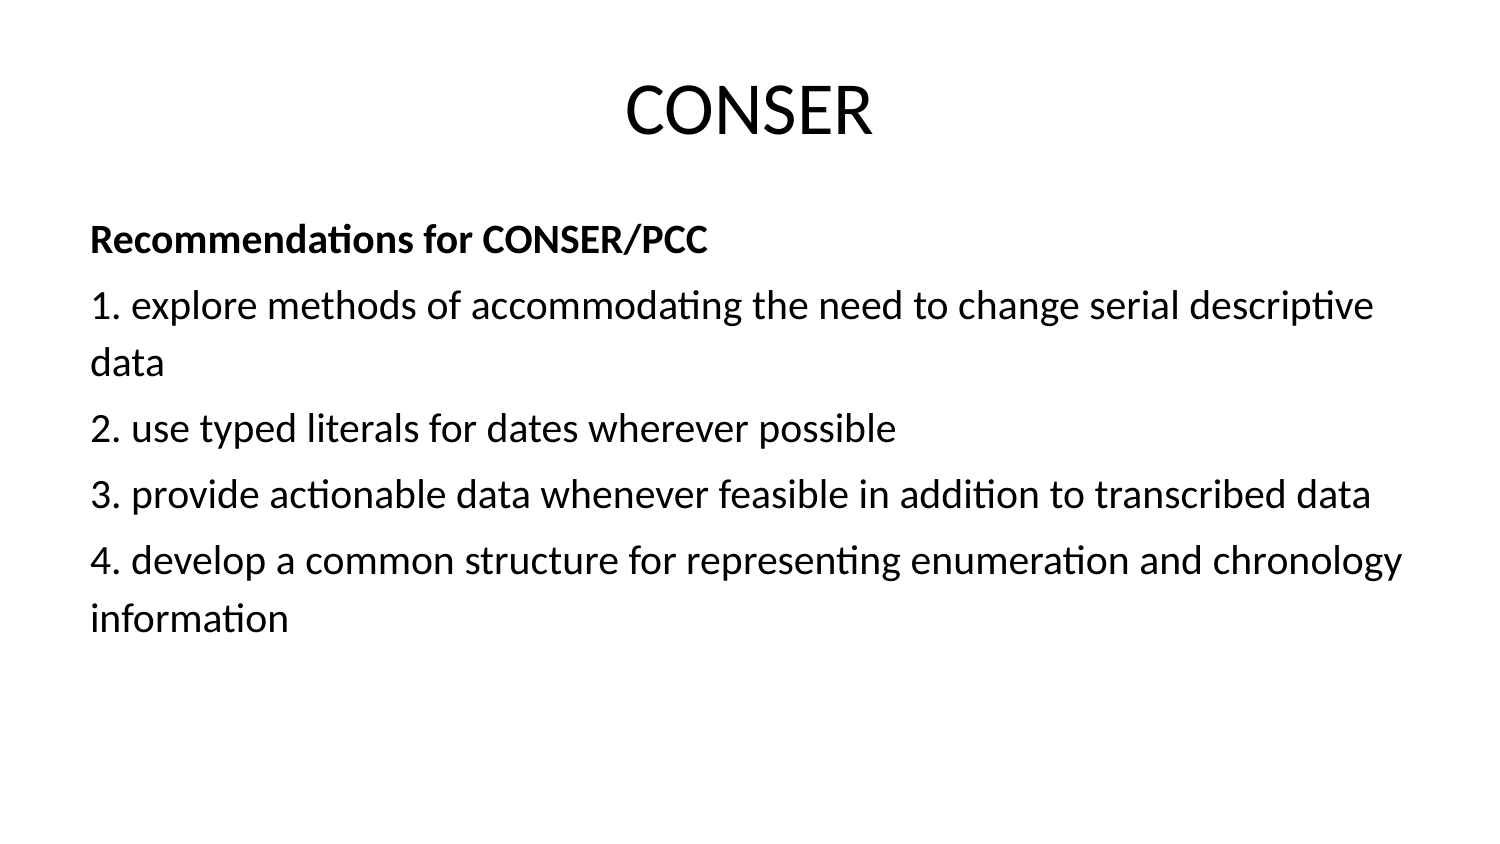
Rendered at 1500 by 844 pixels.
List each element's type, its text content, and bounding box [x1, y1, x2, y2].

list Recommendations for CONSER/PCC 1. explore methods of accommodating the need to change serial descriptive data 2. use typed literals for dates wherever possible 3. provide actionable data whenever feasible in addition to transcribed data 4. develop a common structure for representing enumeration and chronology information [75, 196, 1425, 754]
title CONSER [75, 33, 1425, 175]
